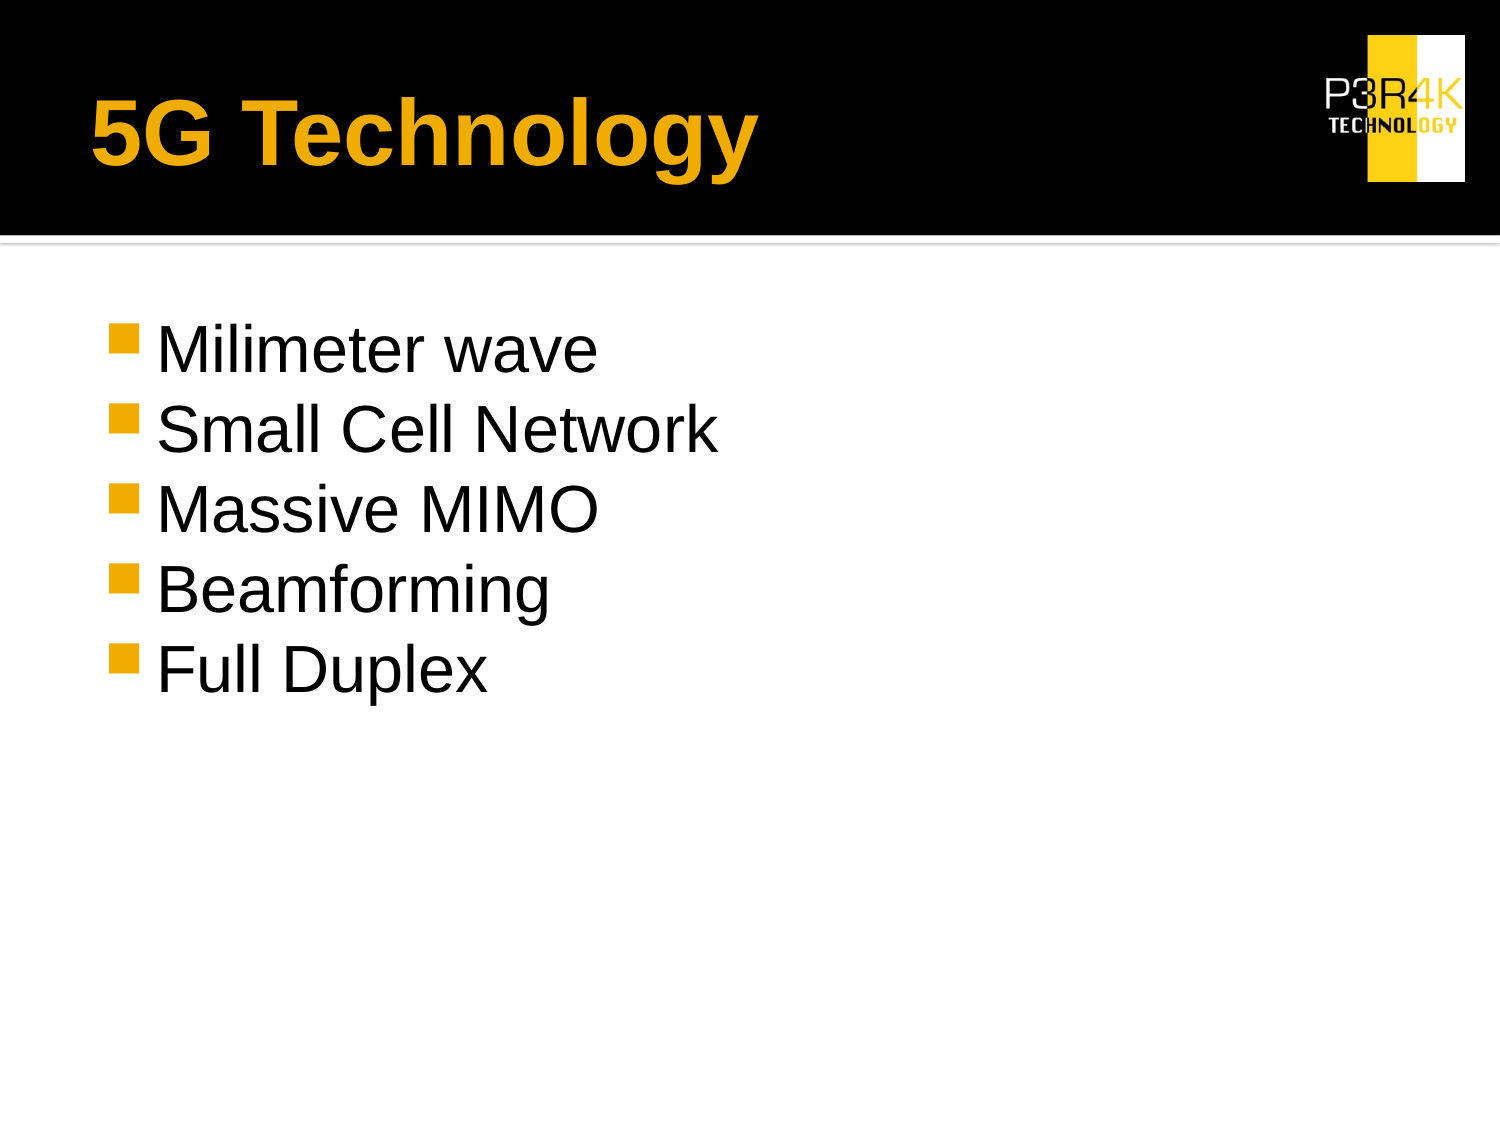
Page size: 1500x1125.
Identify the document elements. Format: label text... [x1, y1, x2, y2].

picture [1425, 35, 1465, 182]
list Milimeter wave Small Cell Network Massive MIMO Beamforming Full Duplex [75, 291, 1425, 1050]
title 5G Technology [75, 25, 1425, 231]
